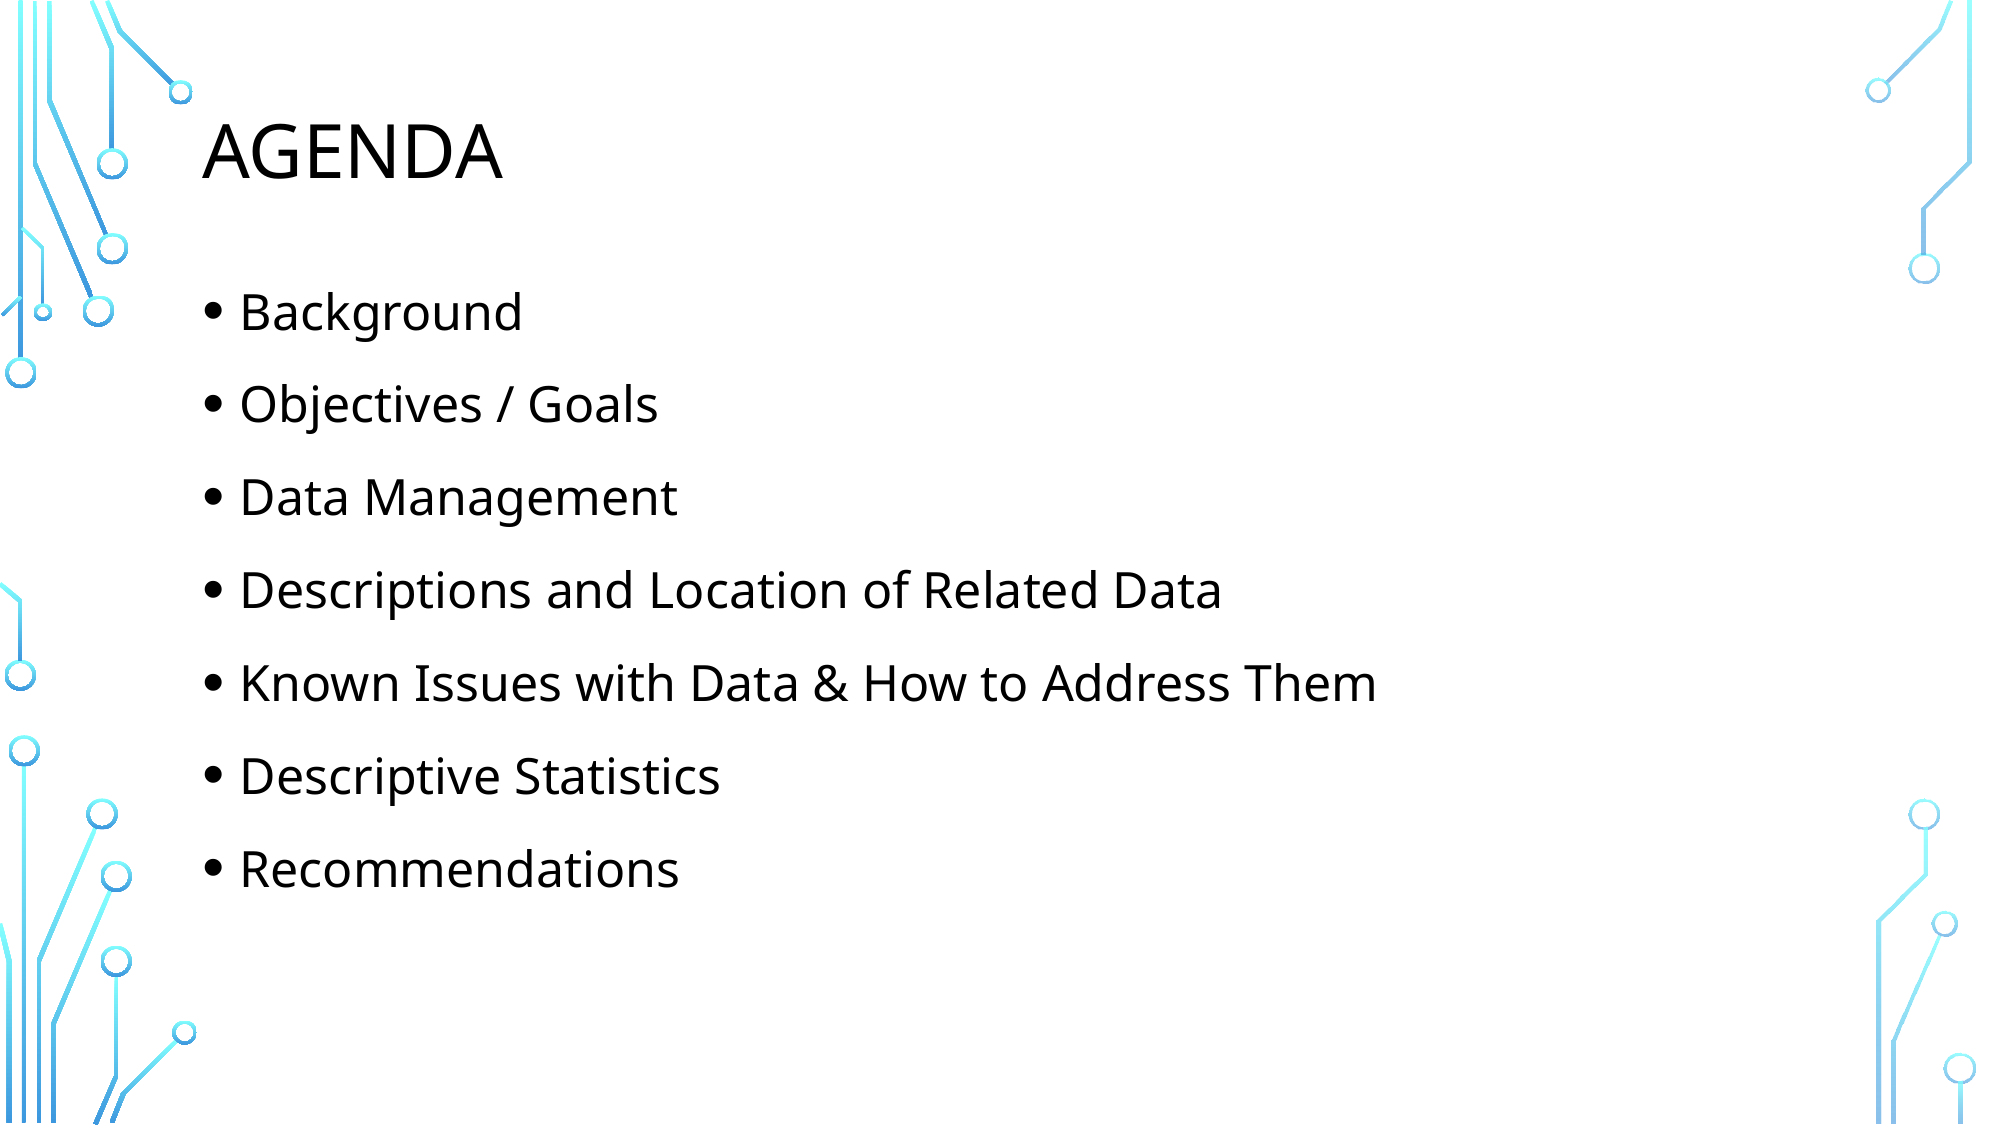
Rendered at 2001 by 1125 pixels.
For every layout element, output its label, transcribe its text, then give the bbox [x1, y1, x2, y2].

title Agenda [187, 101, 1813, 208]
list Background Objectives / Goals Data Management Descriptions and Location of Related Data Known Issues with Data & How to Address Them Descriptive Statistics Recommendations [187, 260, 1813, 950]
